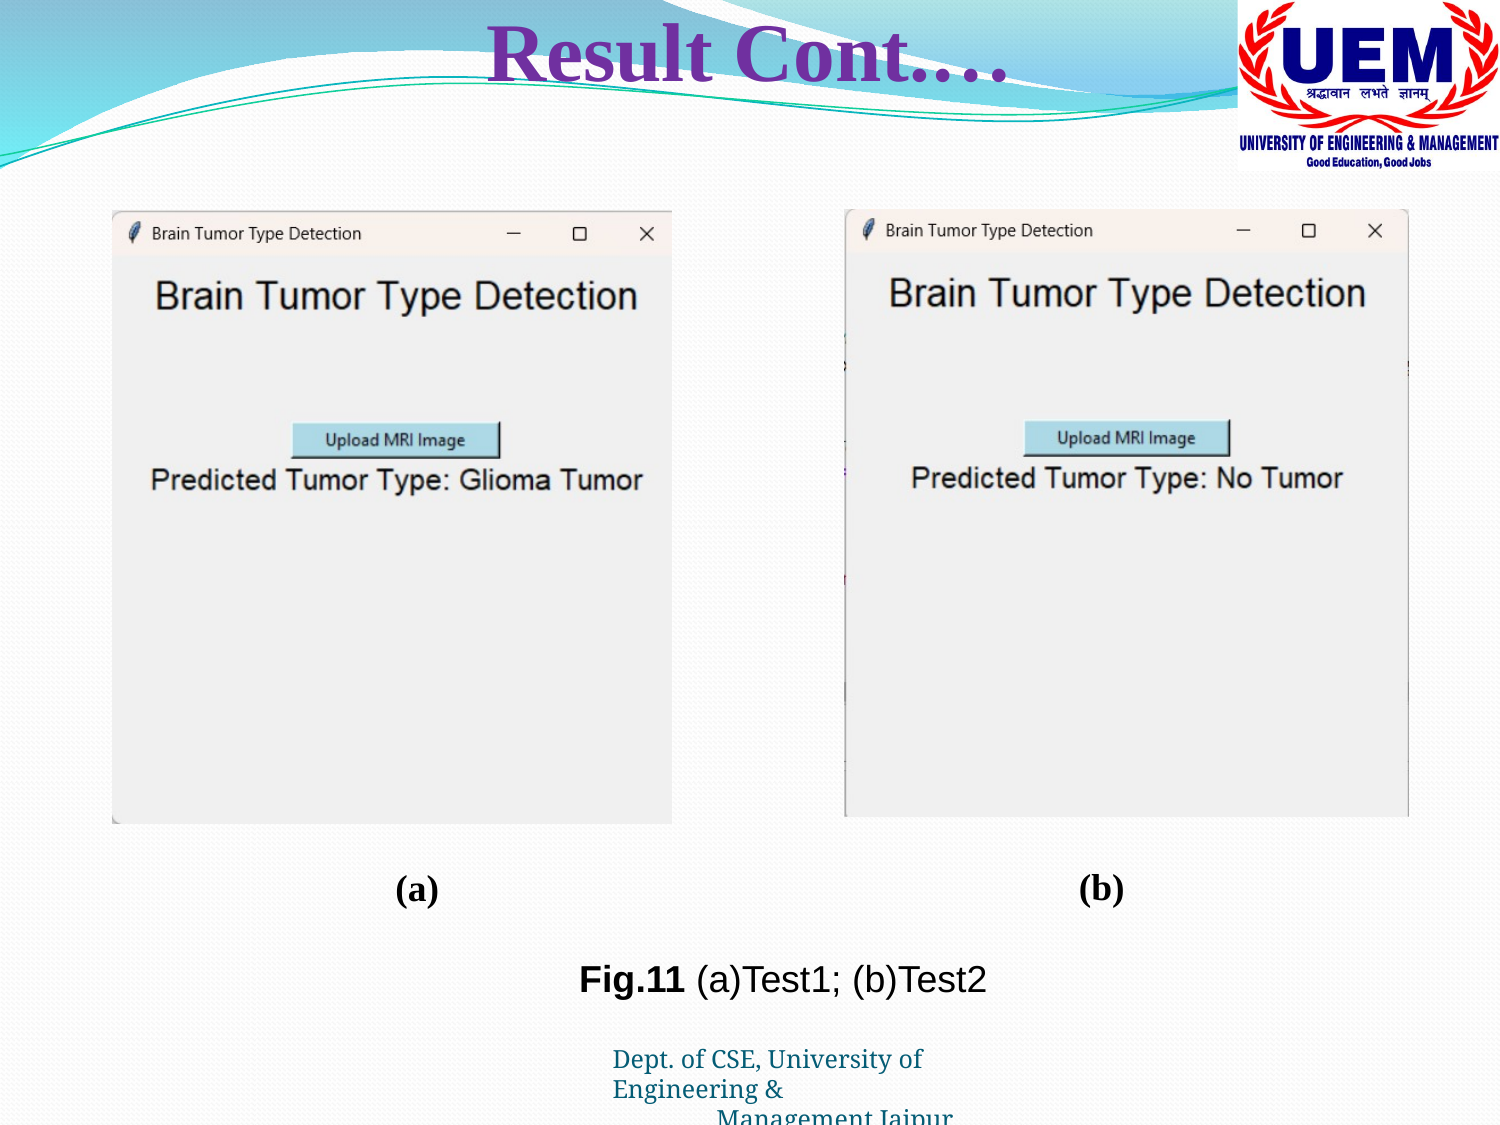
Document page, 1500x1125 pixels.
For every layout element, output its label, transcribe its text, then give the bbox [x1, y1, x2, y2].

picture [839, 101, 1179, 120]
title Result Cont.… [75, 14, 1232, 98]
picture [0, 0, 1500, 1125]
list (a) [208, 856, 598, 931]
picture [743, 98, 1176, 113]
picture [24, 146, 53, 156]
text_box (b) [1064, 856, 1388, 916]
picture [168, 98, 270, 117]
text_box Fig.11 (a)Test1; (b)Test2 [564, 947, 1065, 1008]
text_box Dept. of CSE, University of Engineering & Management Jaipur [597, 1028, 1090, 1125]
